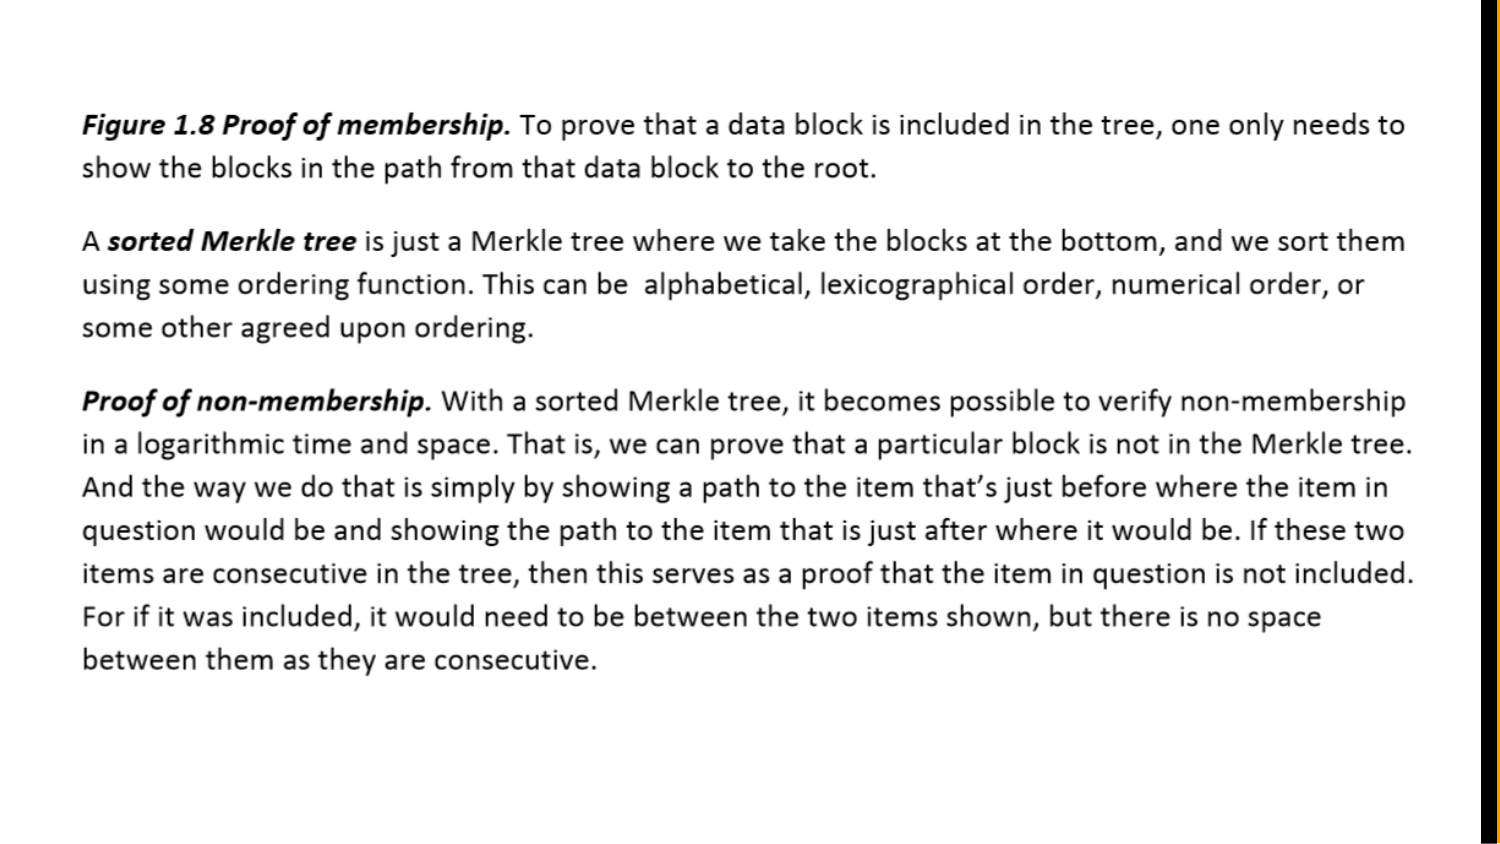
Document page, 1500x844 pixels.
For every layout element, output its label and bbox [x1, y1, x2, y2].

picture [58, 103, 1462, 697]
